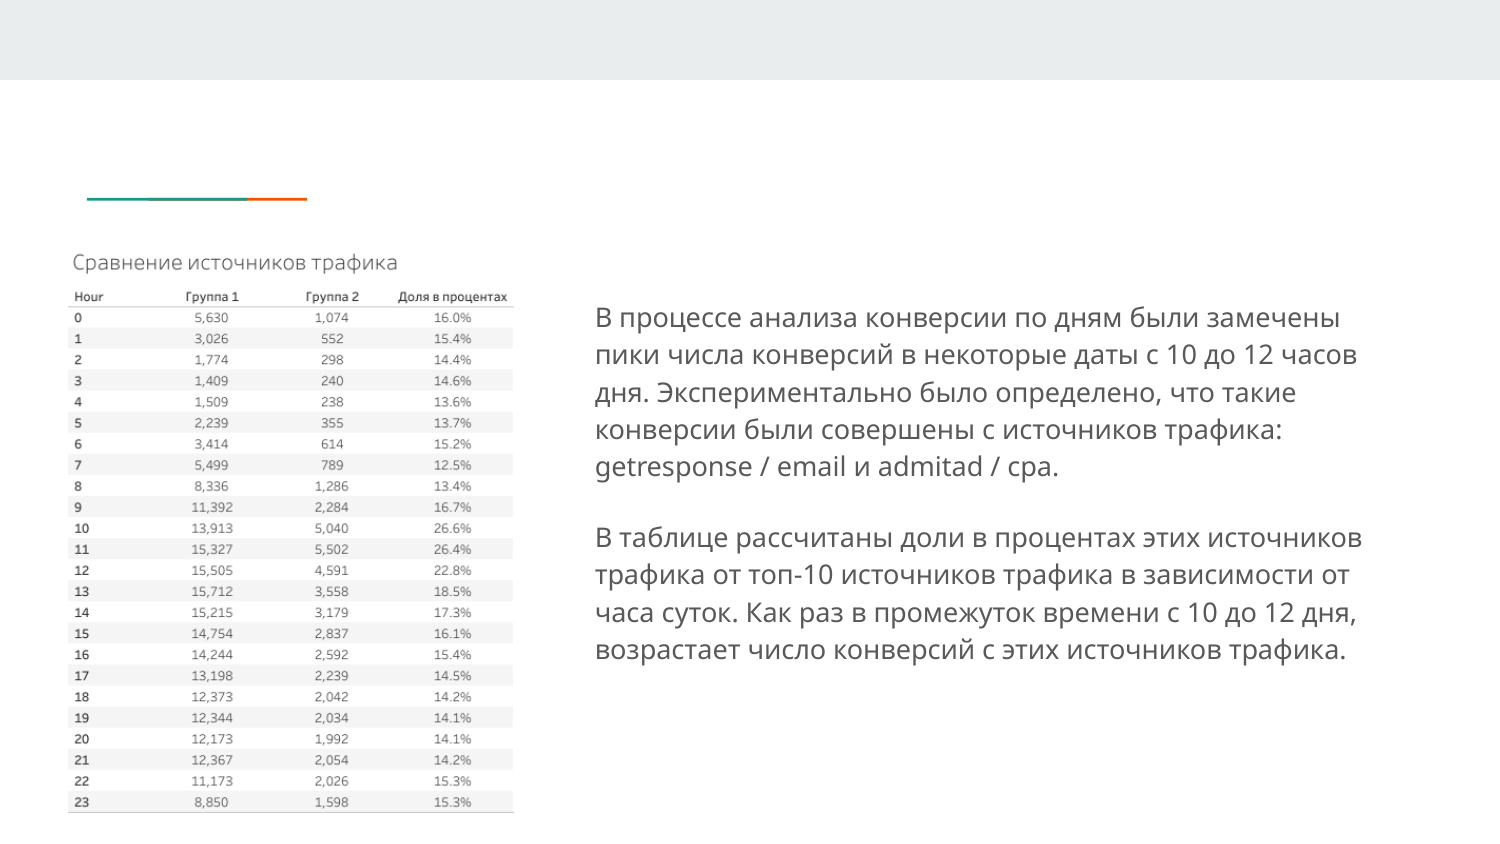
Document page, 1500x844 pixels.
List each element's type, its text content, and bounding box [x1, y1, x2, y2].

list В процессе анализа конверсии по дням были замечены пики числа конверсий в некоторые даты с 10 до 12 часов дня. Экспериментально было определено, что такие конверсии были совершены с источников трафика: getresponse / email и admitad / cpa. В таблице рассчитаны доли в процентах этих источников трафика от топ-10 источников трафика в зависимости от часа суток. Как раз в промежуток времени с 10 до 12 дня, возрастает число конверсий с этих источников трафика. [579, 280, 1392, 773]
picture [68, 240, 515, 813]
